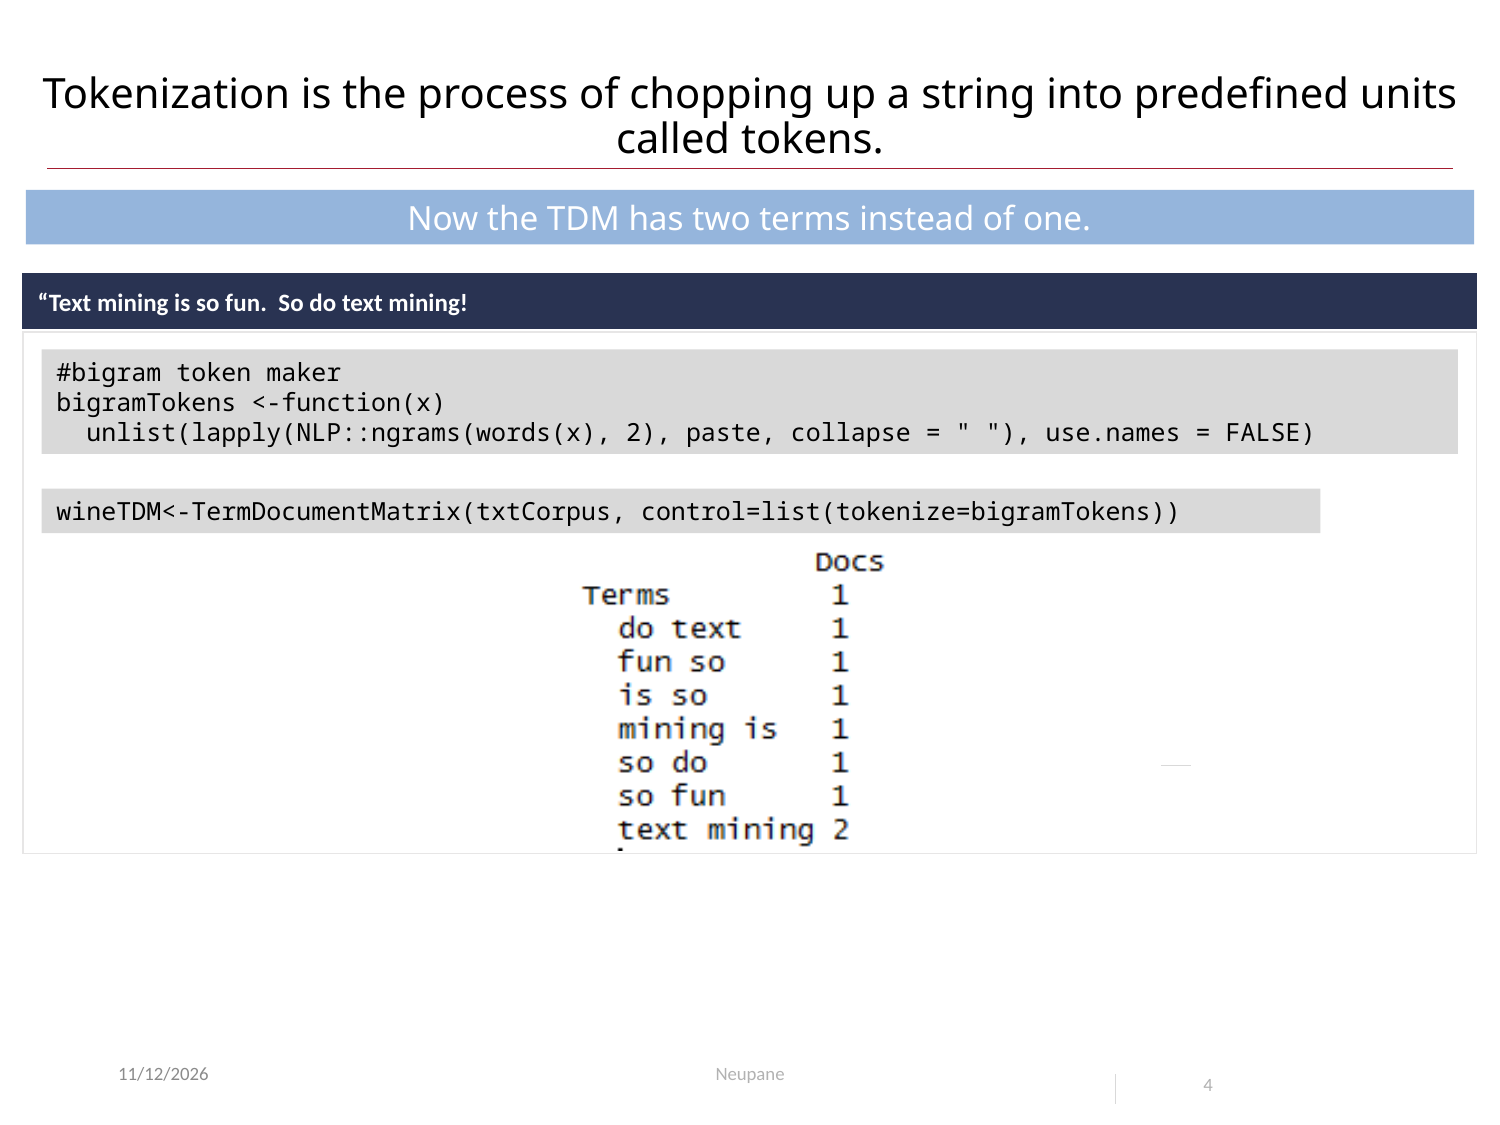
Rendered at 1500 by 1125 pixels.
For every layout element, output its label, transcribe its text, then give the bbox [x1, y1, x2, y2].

text_box “Text mining is so fun. So do text mining! [22, 273, 1478, 329]
footer Neupane [496, 1042, 1004, 1103]
slide_number 4 [1188, 1042, 1330, 1103]
title Tokenization is the process of chopping up a string into predefined units called tokens. [0, 65, 1500, 131]
text_box #bigram token maker bigramTokens <-function(x) unlist(lapply(NLP::ngrams(words(x), 2), paste, collapse = " "), use.names = FALSE) [41, 349, 1458, 454]
text_box wineTDM<-TermDocumentMatrix(txtCorpus, control=list(tokenize=bigramTokens)) [41, 488, 1321, 534]
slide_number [103, 1042, 441, 1103]
picture [574, 547, 889, 851]
text_box [22, 331, 1478, 854]
text_box Now the TDM has two terms instead of one. [25, 189, 1475, 245]
